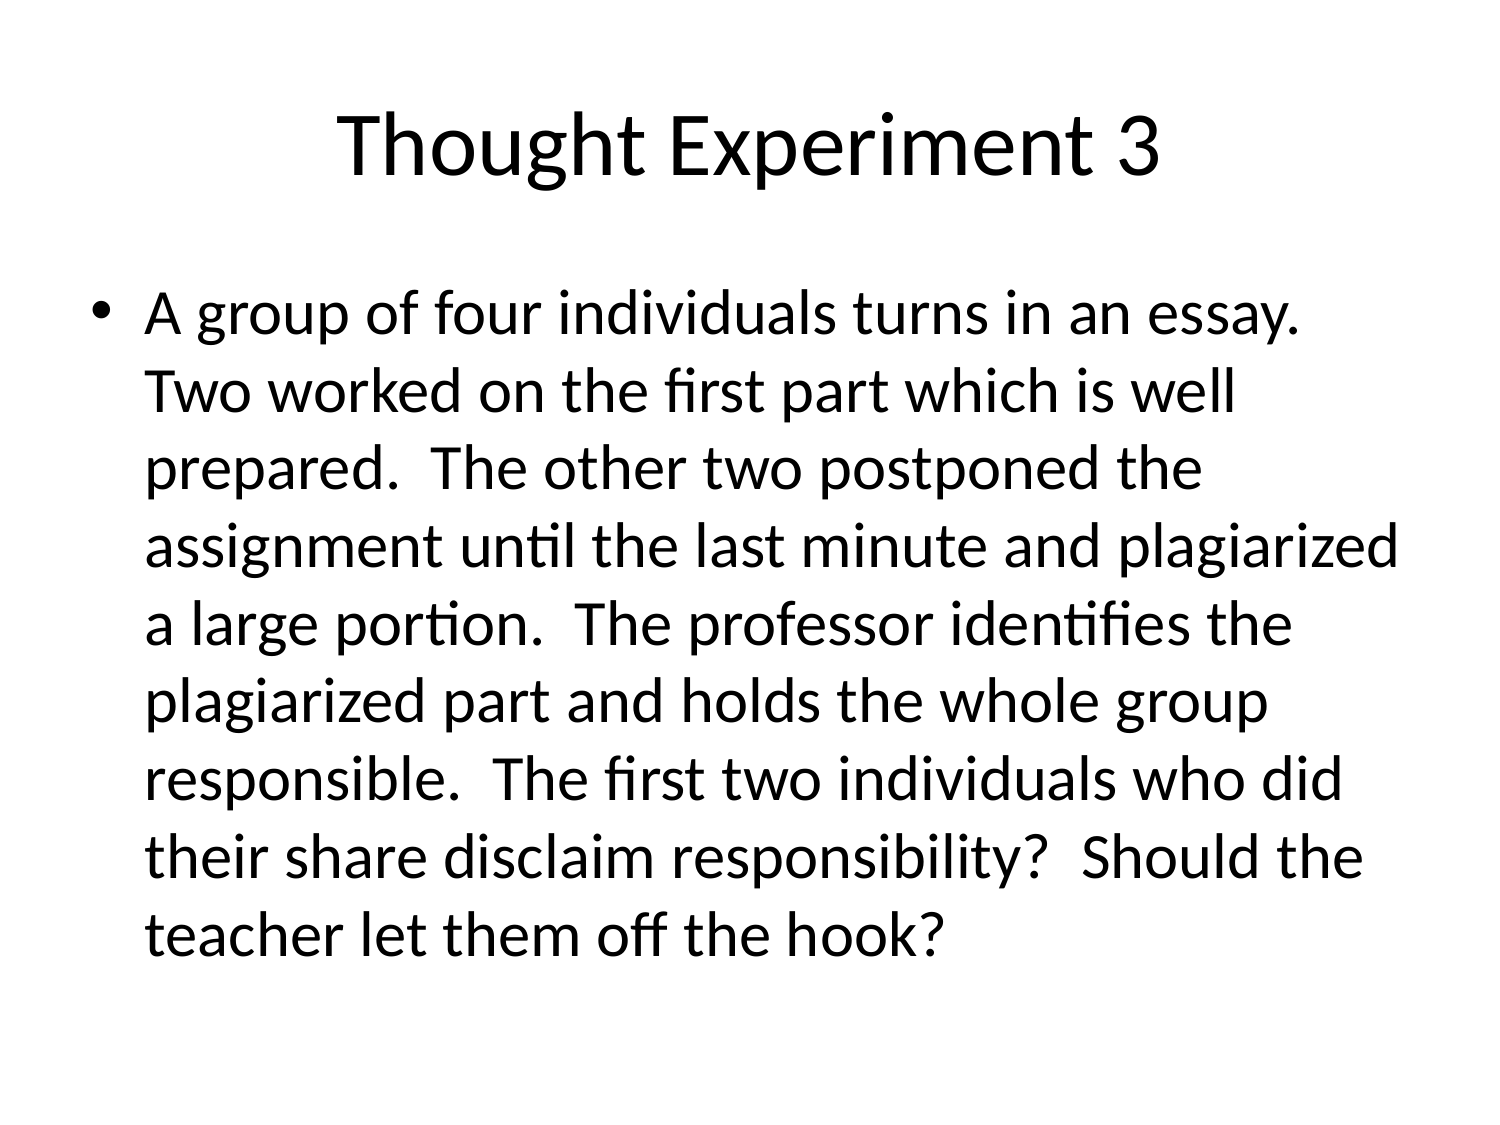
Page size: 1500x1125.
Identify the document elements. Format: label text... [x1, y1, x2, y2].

title Thought Experiment 3 [75, 45, 1425, 233]
list A group of four individuals turns in an essay. Two worked on the first part which is well prepared. The other two postponed the assignment until the last minute and plagiarized a large portion. The professor identifies the plagiarized part and holds the whole group responsible. The first two individuals who did their share disclaim responsibility? Should the teacher let them off the hook? [75, 262, 1425, 1005]
